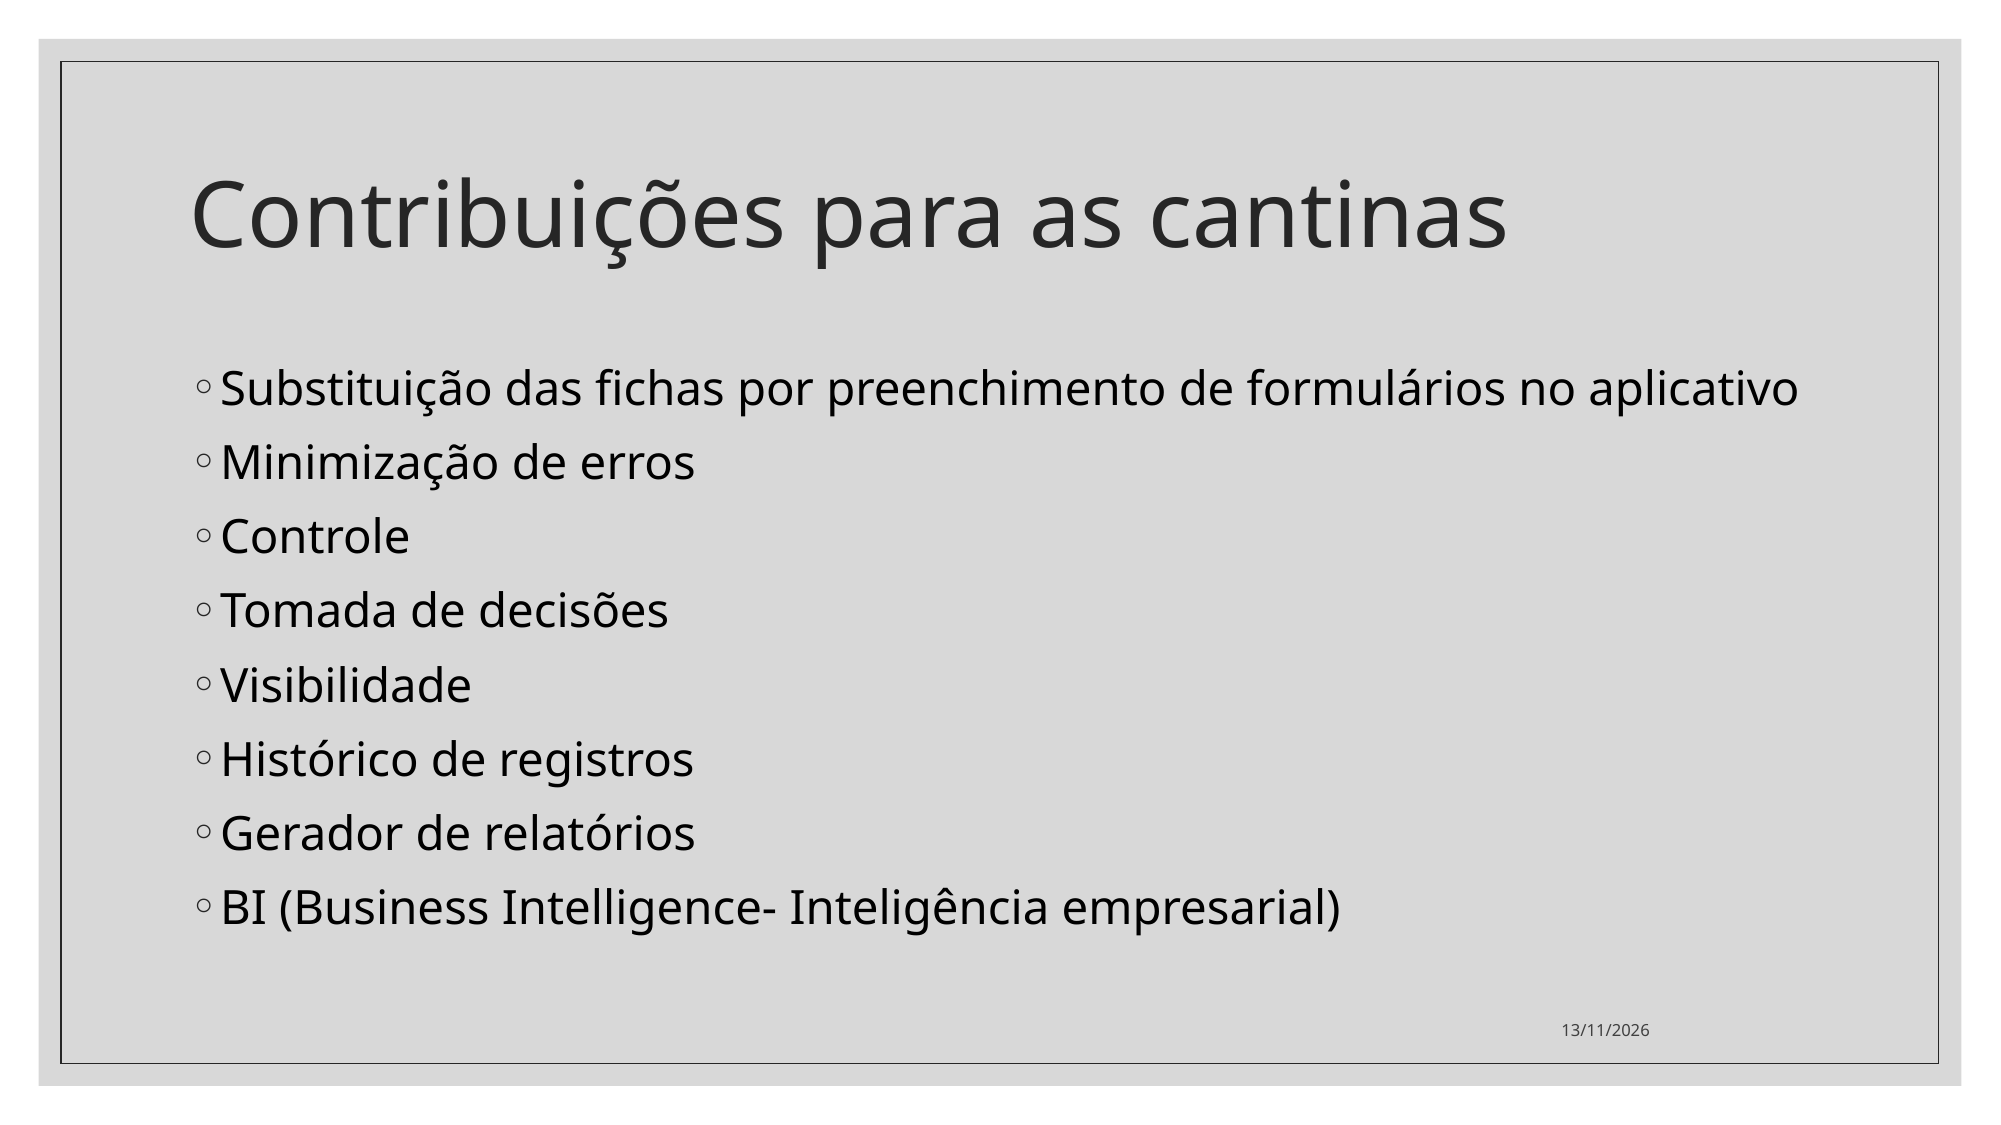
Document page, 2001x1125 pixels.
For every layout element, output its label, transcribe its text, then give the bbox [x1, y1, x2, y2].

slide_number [1190, 990, 1665, 1050]
title Contribuições para as cantinas [174, 105, 1825, 331]
list Substituição das fichas por preenchimento de formulários no aplicativo Minimização de erros Controle Tomada de decisões Visibilidade Histórico de registros Gerador de relatórios BI (Business Intelligence- Inteligência empresarial) [174, 345, 1825, 977]
